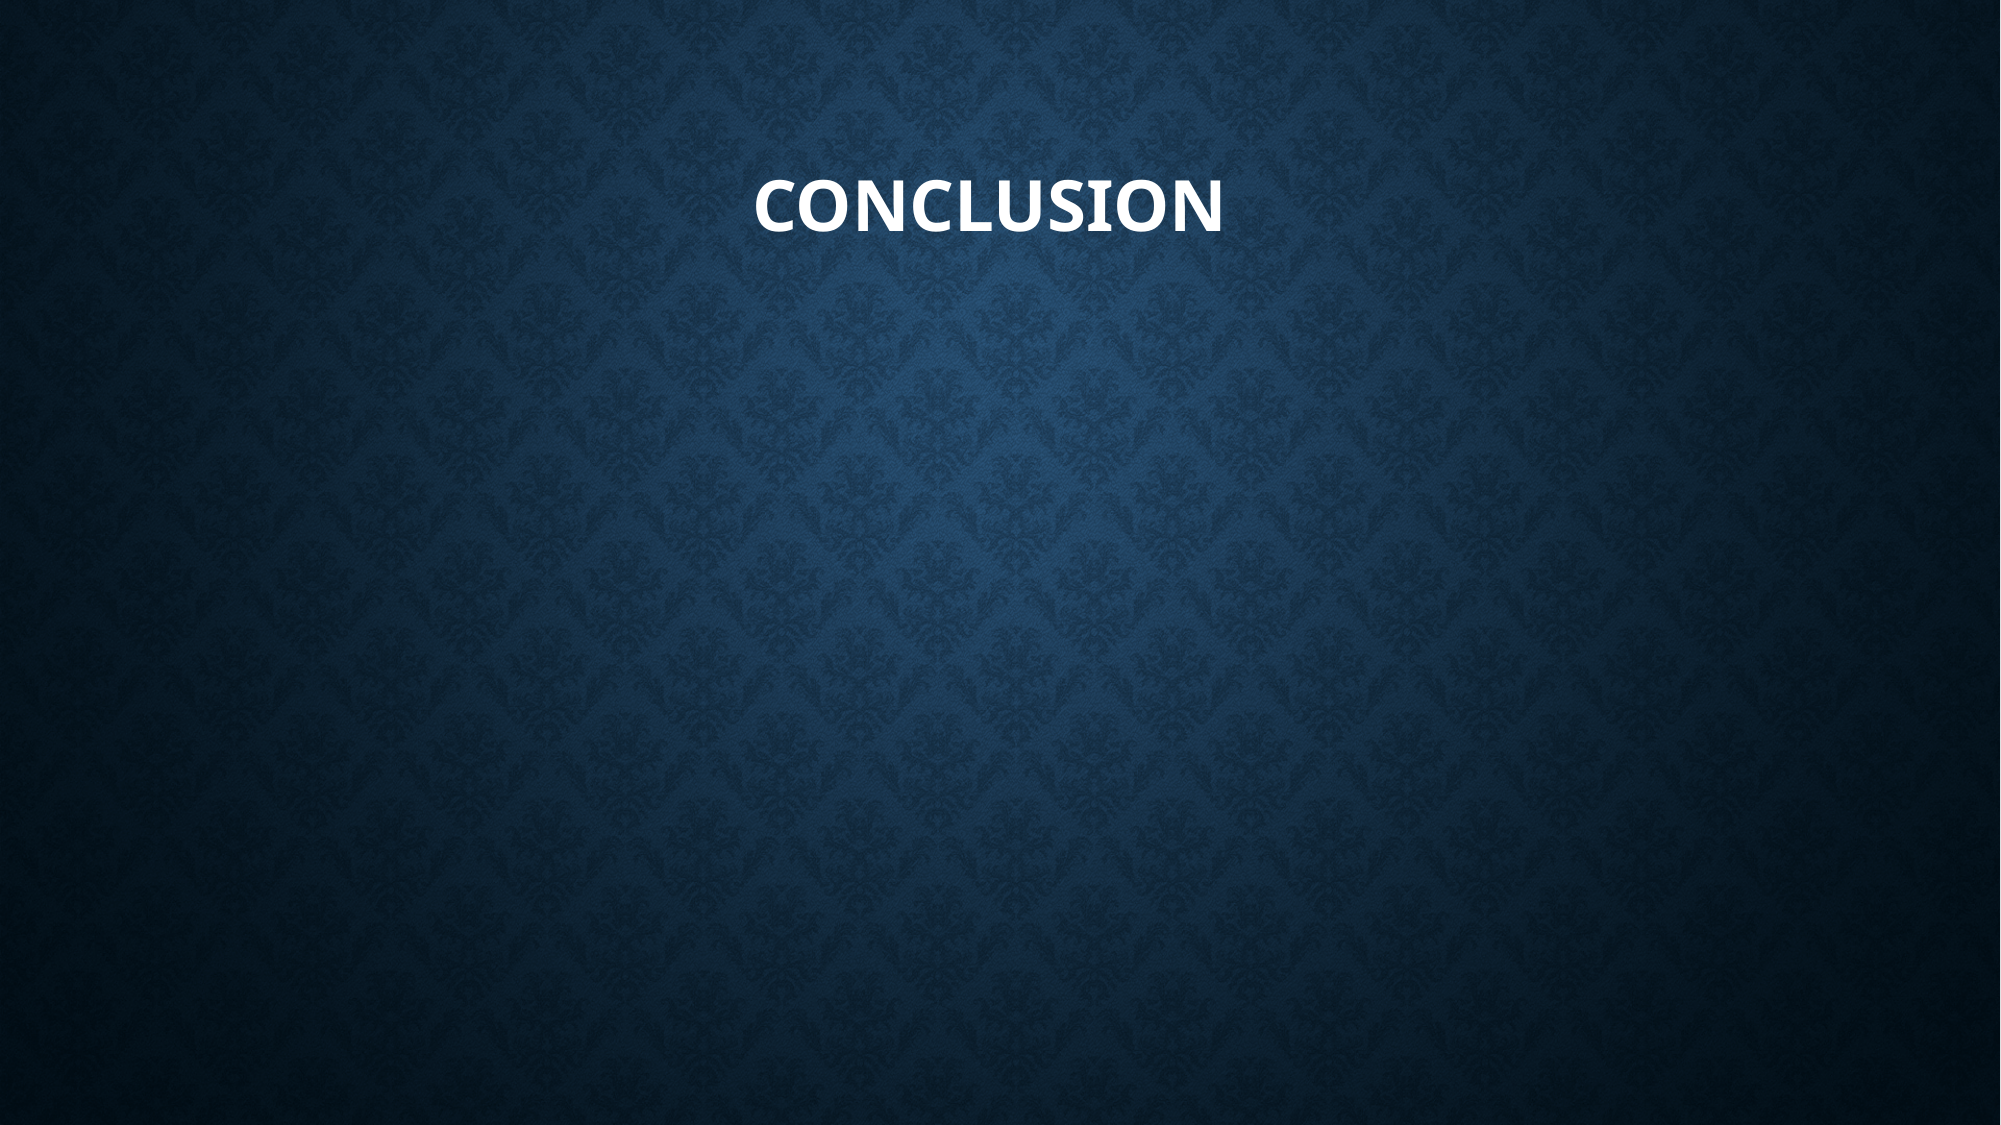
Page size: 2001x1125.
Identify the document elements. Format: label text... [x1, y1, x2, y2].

title Conclusion [149, 99, 1849, 318]
